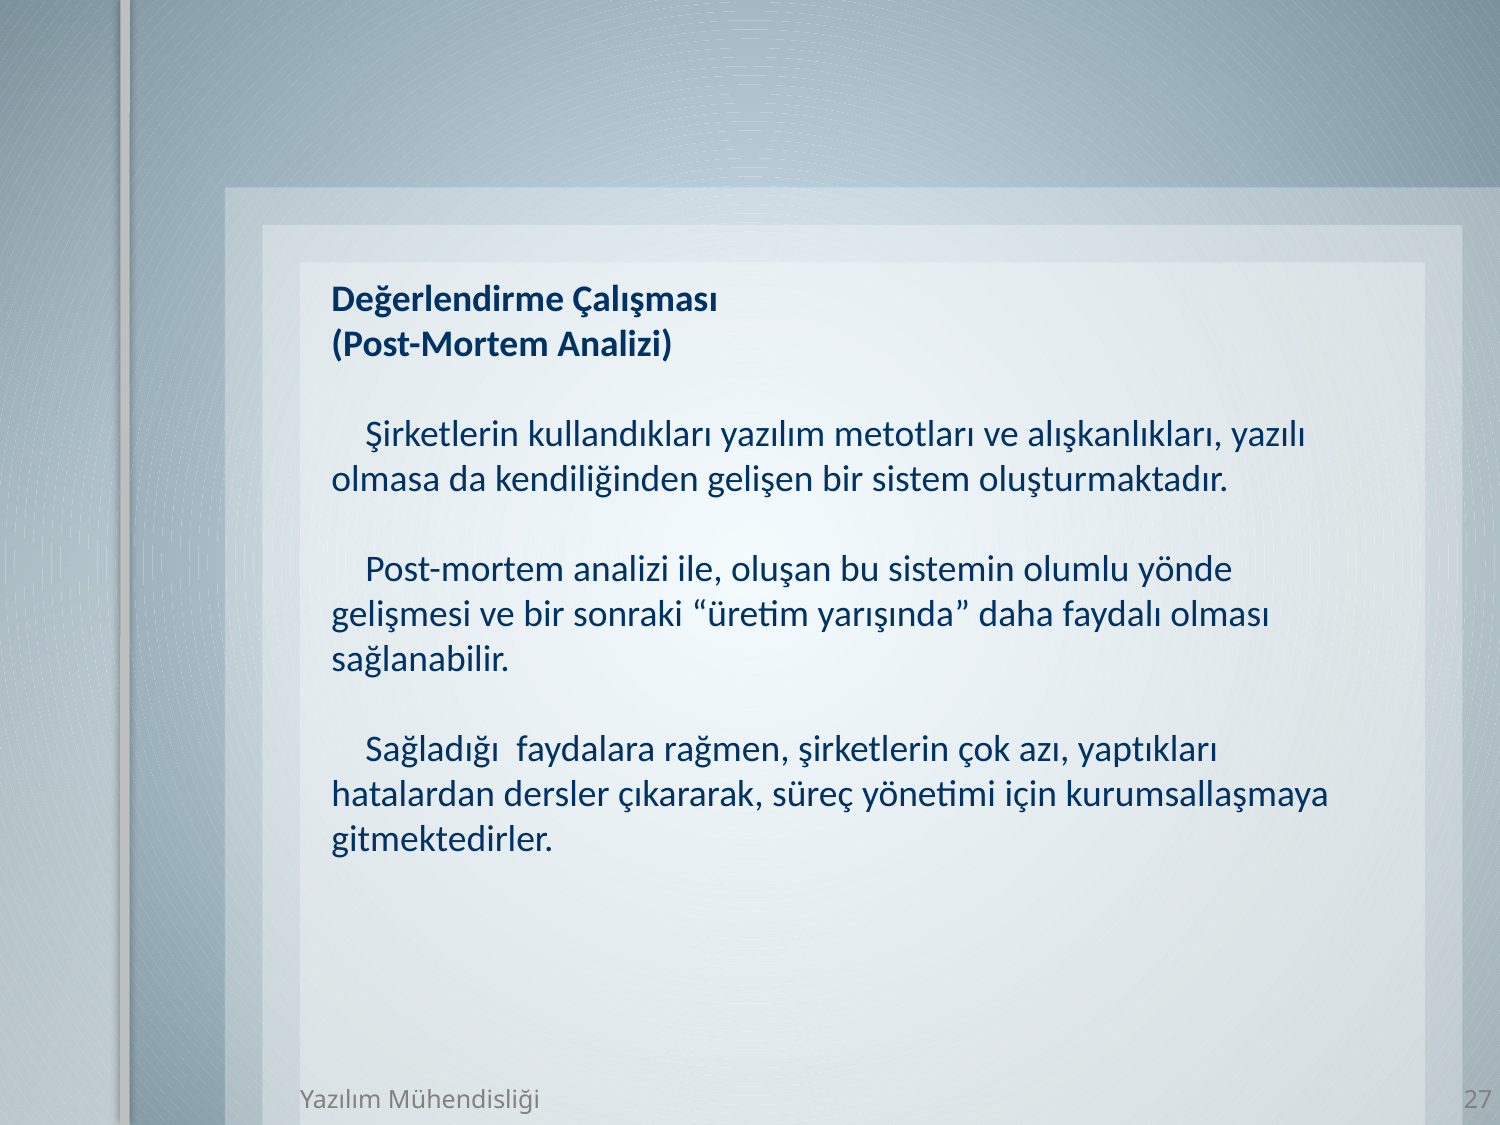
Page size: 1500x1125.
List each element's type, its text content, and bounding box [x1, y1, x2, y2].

text_box Değerlendirme Çalışması (Post-Mortem Analizi) Şirketlerin kullandıkları yazılım metotları ve alışkanlıkları, yazılı olmasa da kendiliğinden gelişen bir sistem oluşturmaktadır. Post-mortem analizi ile, oluşan bu sistemin olumlu yönde gelişmesi ve bir sonraki “üretim yarışında” daha faydalı olması sağlanabilir. Sağladığı faydalara rağmen, şirketlerin çok azı, yaptıkları hatalardan dersler çıkararak, süreç yönetimi için kurumsallaşmaya gitmektedirler. [316, 265, 1383, 911]
footer Yazılım Mühendisliği [300, 1078, 775, 1124]
slide_number 27 [1440, 1078, 1500, 1124]
